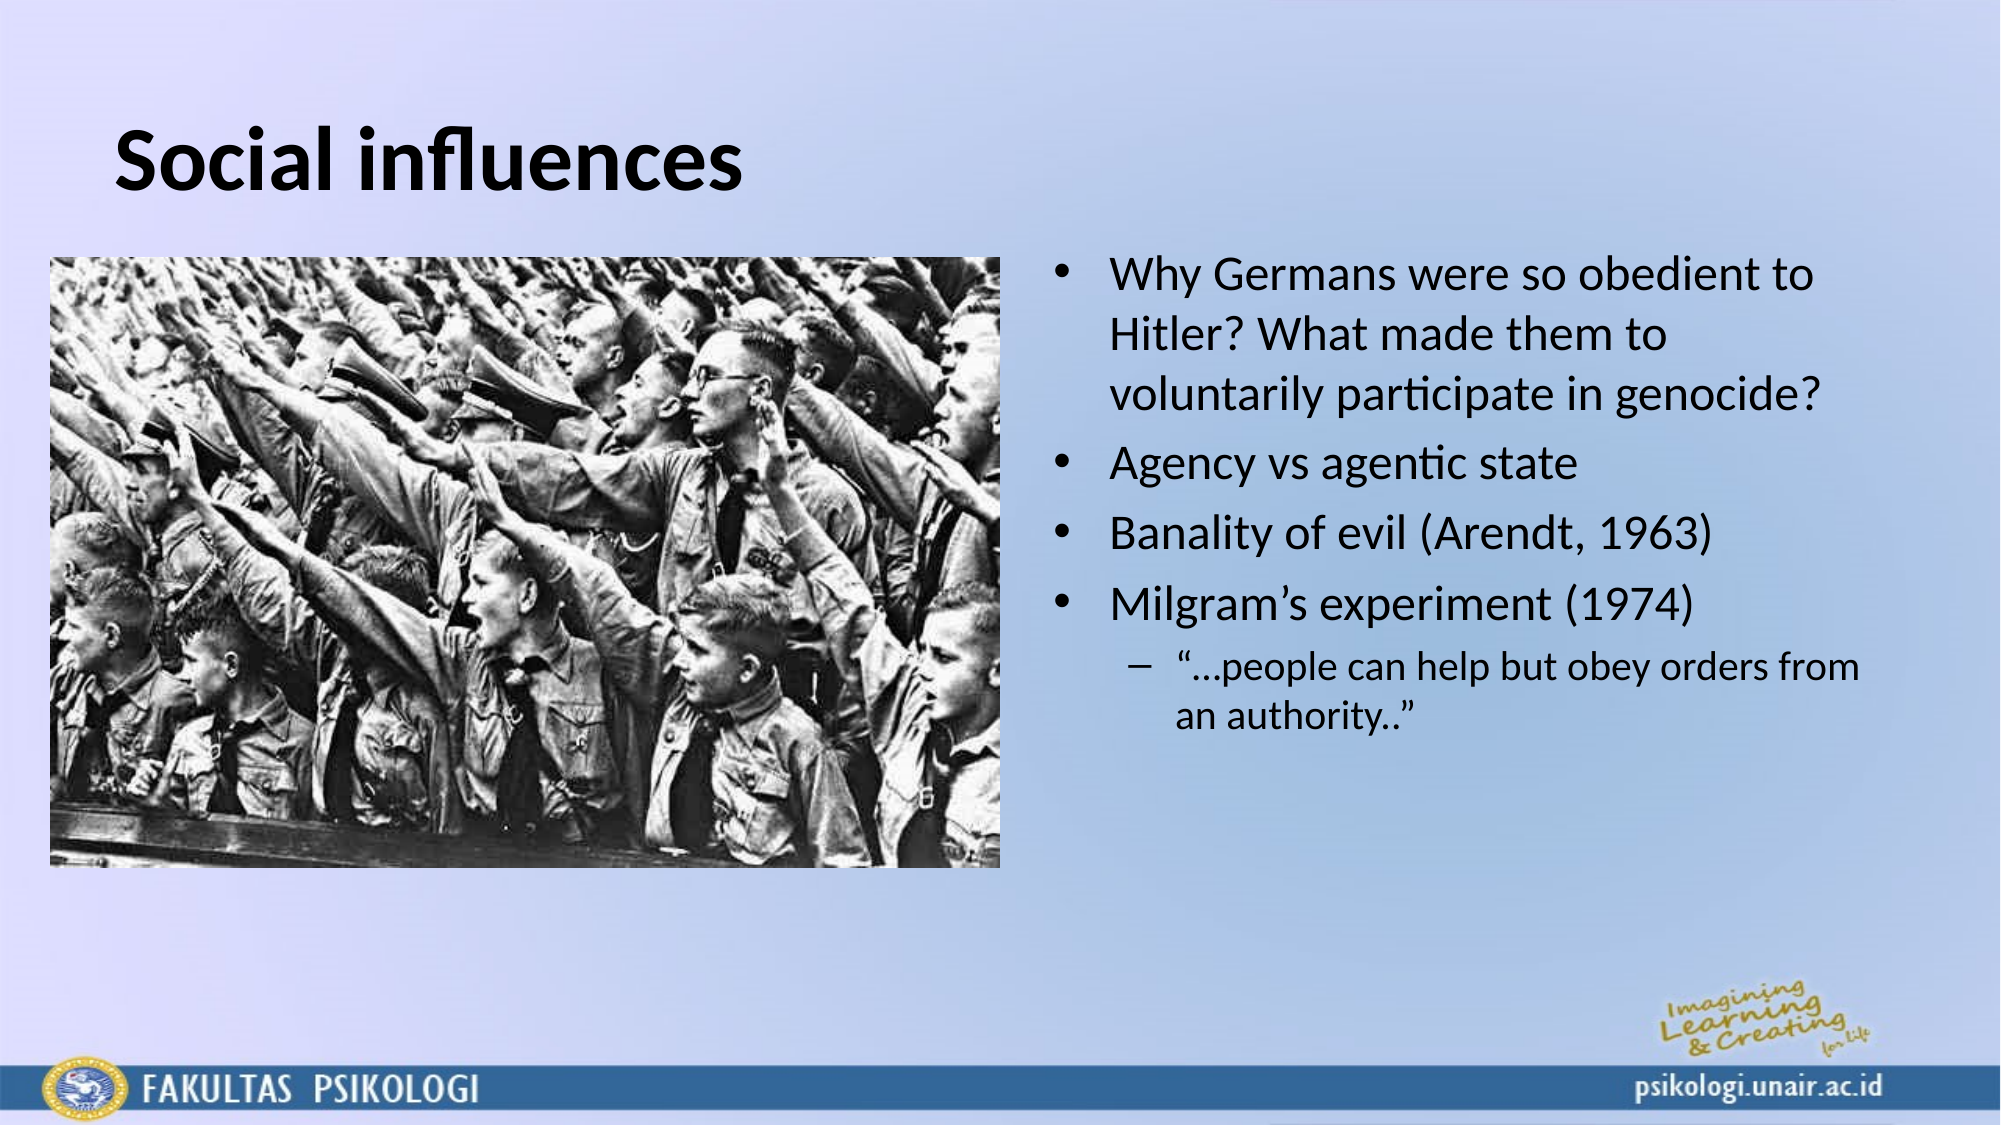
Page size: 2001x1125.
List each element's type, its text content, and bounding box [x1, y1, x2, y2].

title Social influences [99, 75, 1900, 233]
picture [0, 0, 2001, 1125]
list Why Germans were so obedient to Hitler? What made them to voluntarily participate in genocide? Agency vs agentic state Banality of evil (Arendt, 1963) Milgram’s experiment (1974) “…people can help but obey orders from an authority..” [1038, 232, 1900, 975]
